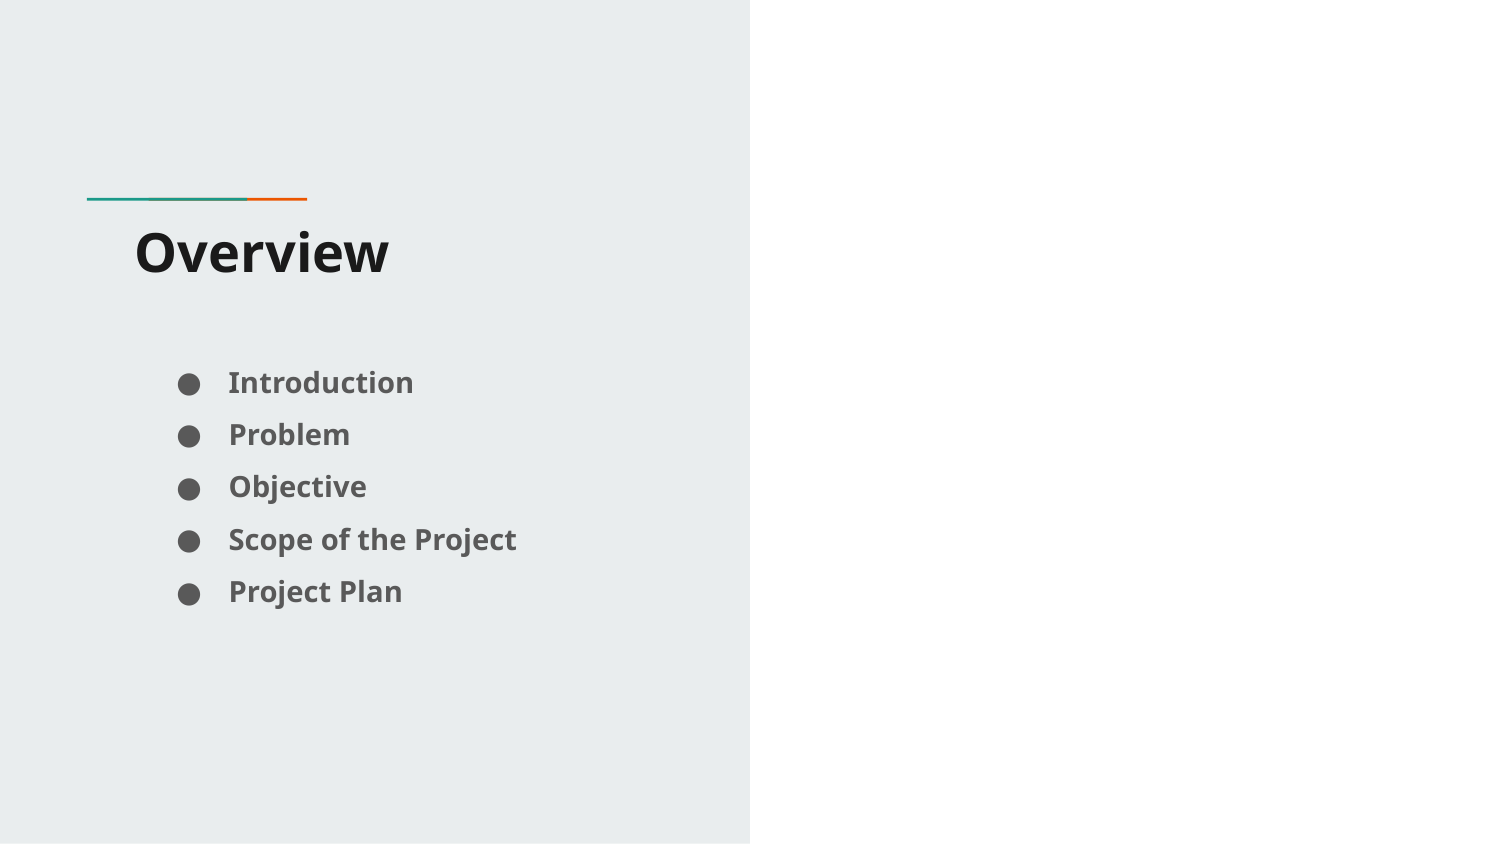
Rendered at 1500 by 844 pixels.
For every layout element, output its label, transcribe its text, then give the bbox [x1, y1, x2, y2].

list Introduction Problem Objective Scope of the Project Project Plan [138, 331, 1400, 703]
title Overview [119, 203, 662, 481]
